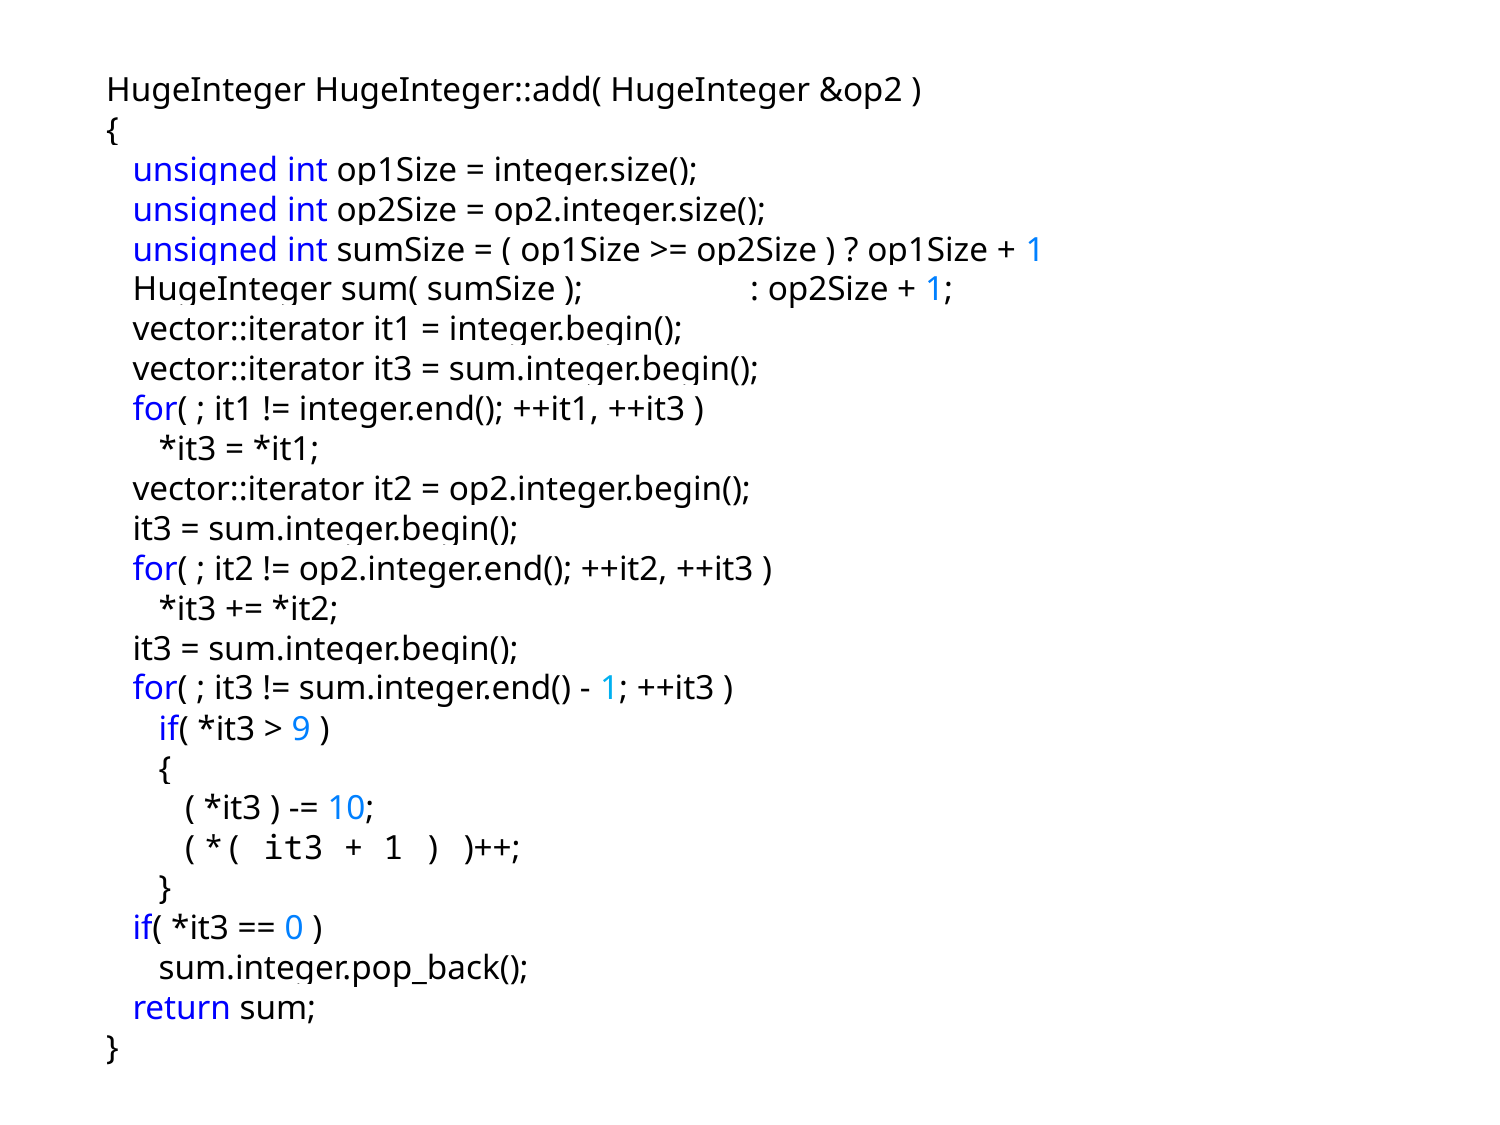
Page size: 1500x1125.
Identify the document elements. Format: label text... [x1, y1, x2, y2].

list HugeInteger HugeInteger::add( HugeInteger &op2 ) { unsigned int op1Size = integer.size(); unsigned int op2Size = op2.integer.size(); unsigned int sumSize = ( op1Size >= op2Size ) ? op1Size + 1 HugeInteger sum( sumSize ); : op2Size + 1; vector::iterator it1 = integer.begin(); vector::iterator it3 = sum.integer.begin(); for( ; it1 != integer.end(); ++it1, ++it3 ) *it3 = *it1; vector::iterator it2 = op2.integer.begin(); it3 = sum.integer.begin(); for( ; it2 != op2.integer.end(); ++it2, ++it3 ) *it3 += *it2; it3 = sum.integer.begin(); for( ; it3 != sum.integer.end() - 1; ++it3 ) if( *it3 > 9 ) { ( *it3 ) -= 10; ( *( it3 + 1 ) )++; } if( *it3 == 0 ) sum.integer.pop_back(); return sum; } [100, 60, 1400, 1065]
